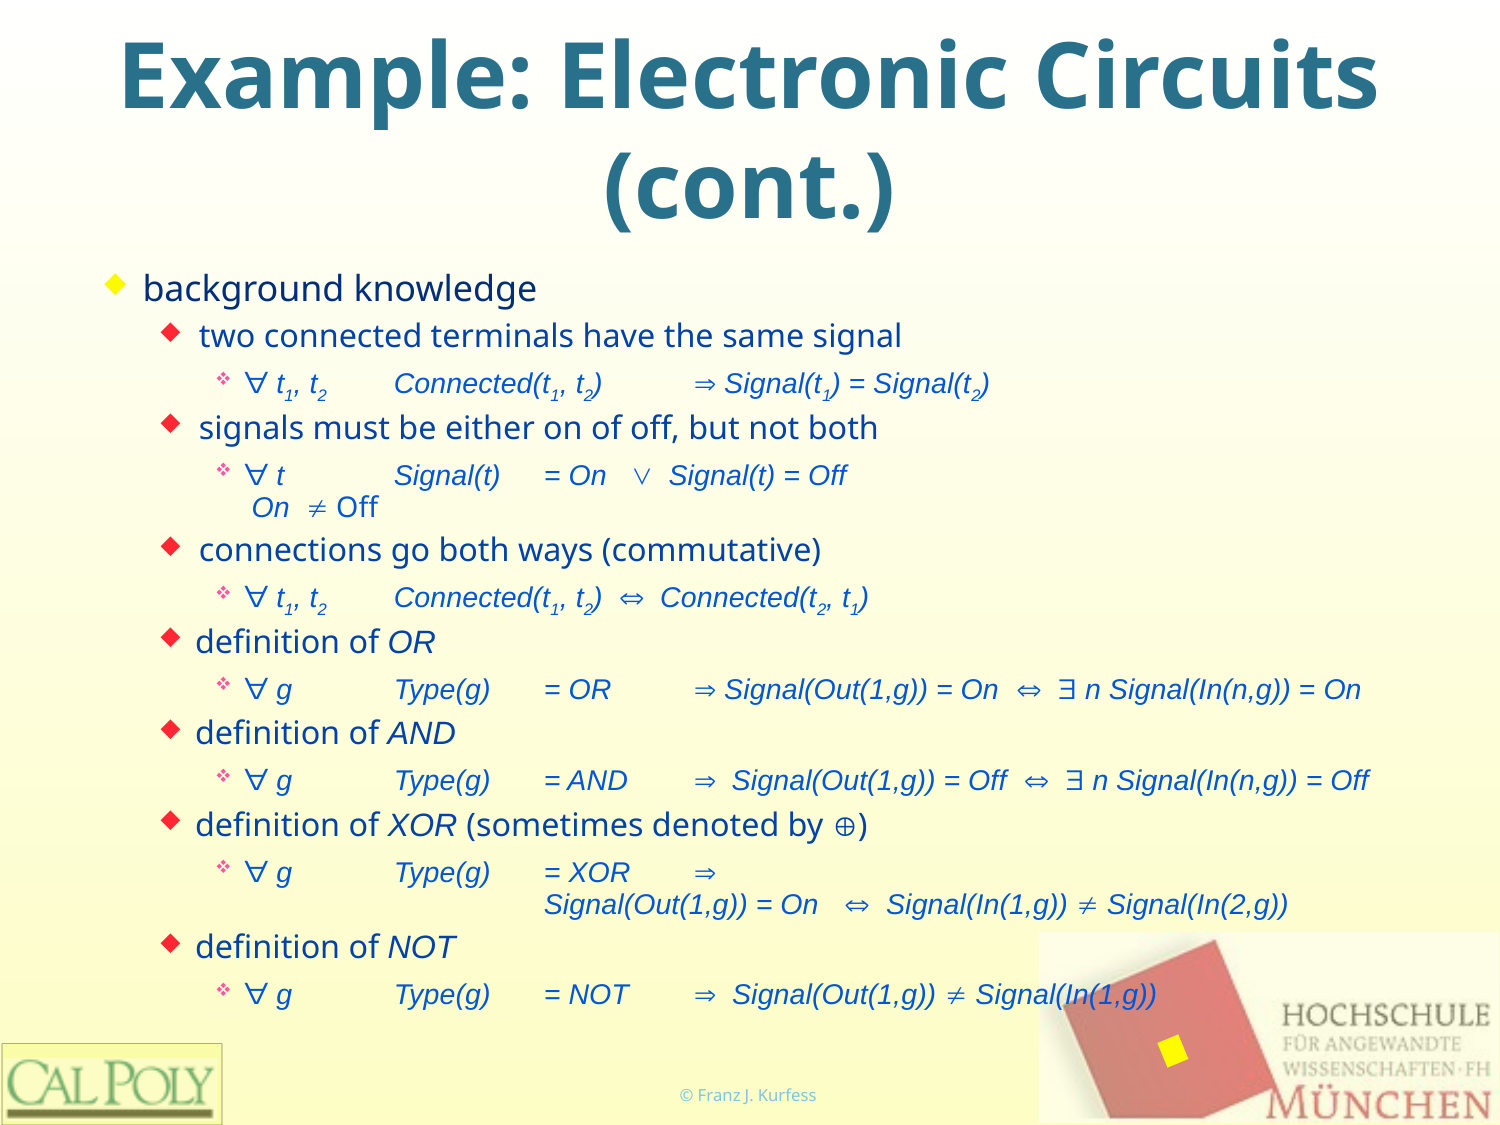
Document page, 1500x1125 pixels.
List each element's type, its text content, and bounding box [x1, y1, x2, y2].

title Example: Electronic Circuits (cont.) [90, 0, 1410, 255]
slide_number [1157, 1034, 1189, 1068]
list background knowledge two connected terminals have the same signal ∀ t1, t2 Connected(t1, t2) ⇒ Signal(t1) = Signal(t2) signals must be either on of off, but not both ∀ t Signal(t) = On ∨ Signal(t) = Off On ≠ Off connections go both ways (commutative) ∀ t1, t2 Connected(t1, t2) ⇔ Connected(t2, t1) definition of OR ∀ g Type(g) = OR ⇒ Signal(Out(1,g)) = On ⇔ ∃ n Signal(In(n,g)) = On definition of AND ∀ g Type(g) = AND ⇒ Signal(Out(1,g)) = Off ⇔ ∃ n Signal(In(n,g)) = Off definition of XOR (sometimes denoted by ⊕) ∀ g Type(g) = XOR ⇒ Signal(Out(1,g)) = On ⇔ Signal(In(1,g)) ≠ Signal(In(2,g)) definition of NOT ∀ g Type(g) = NOT ⇒ Signal(Out(1,g)) ≠ Signal(In(1,g)) [90, 264, 1410, 1049]
